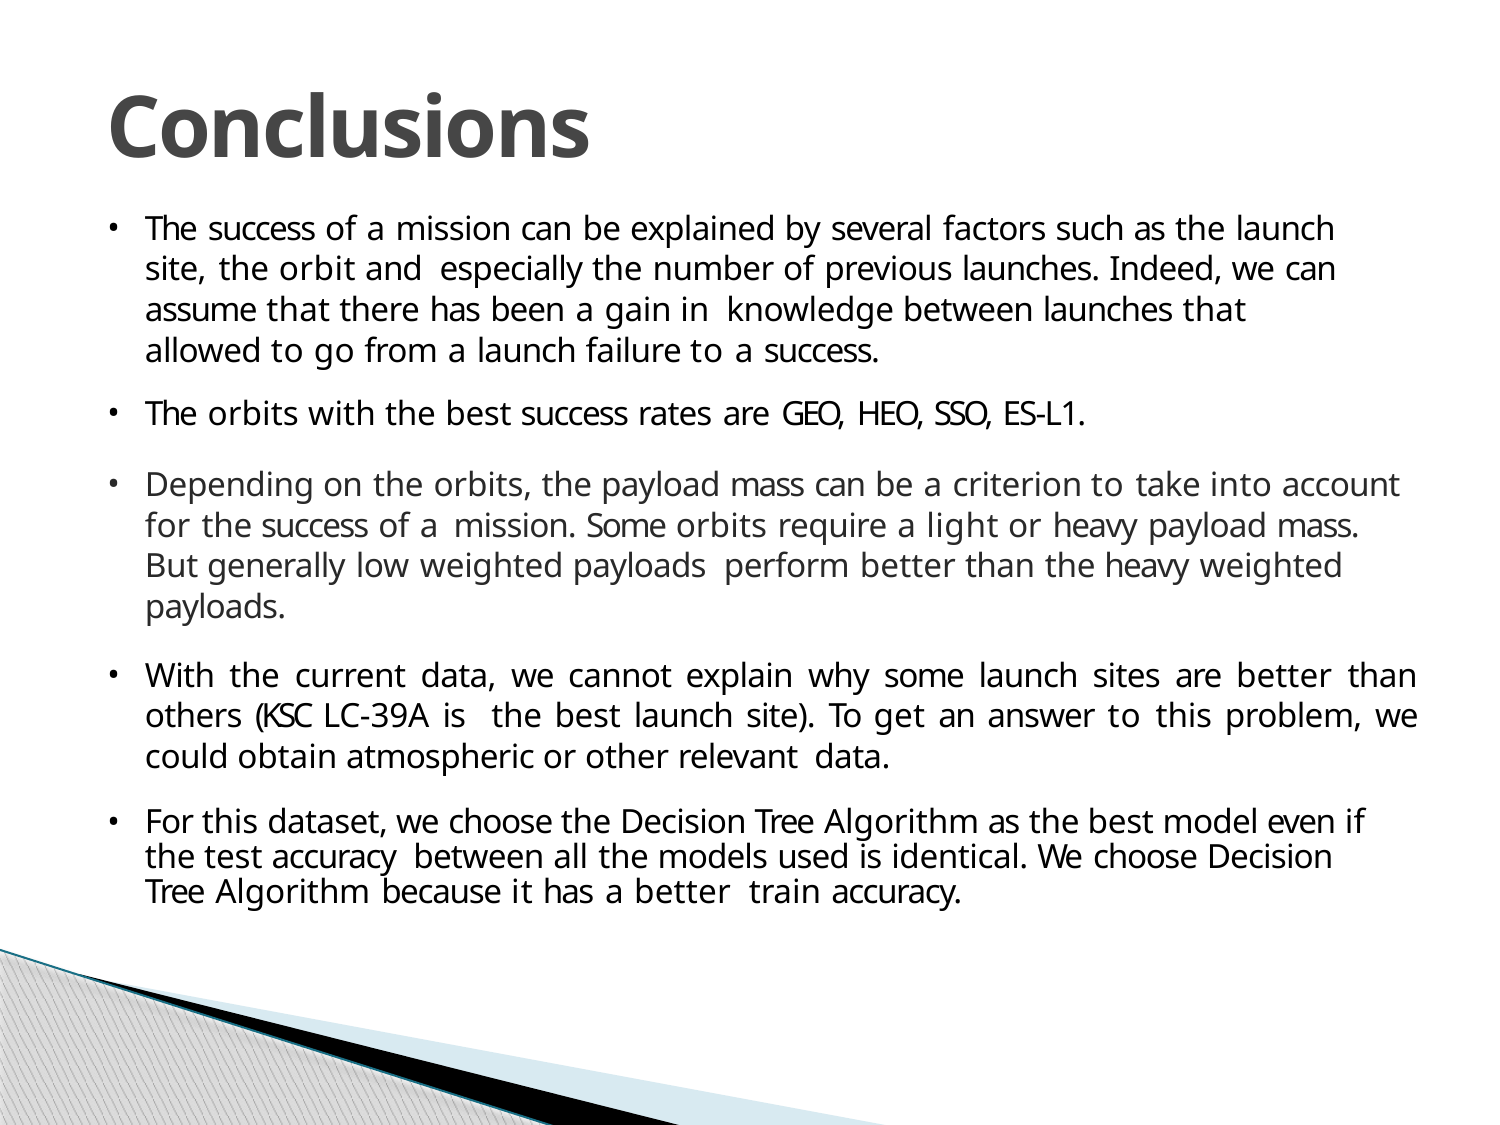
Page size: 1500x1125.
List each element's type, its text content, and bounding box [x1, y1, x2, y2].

text_box The success of a mission can be explained by several factors such as the launch site, the orbit and especially the number of previous launches. Indeed, we can assume that there has been a gain in knowledge between launches that allowed to go from a launch failure to a success. The orbits with the best success rates are GEO, HEO, SSO, ES-L1. Depending on the orbits, the payload mass can be a criterion to take into account for the success of a mission. Some orbits require a light or heavy payload mass. But generally low weighted payloads perform better than the heavy weighted payloads. With the current data, we cannot explain why some launch sites are better than others (KSC LC-39A is the best launch site). To get an answer to this problem, we could obtain atmospheric or other relevant data. For this dataset, we choose the Decision Tree Algorithm as the best model even if the test accuracy between all the models used is identical. We choose Decision Tree Algorithm because it has a better train accuracy. [105, 199, 1418, 911]
title Conclusions [104, 26, 903, 218]
